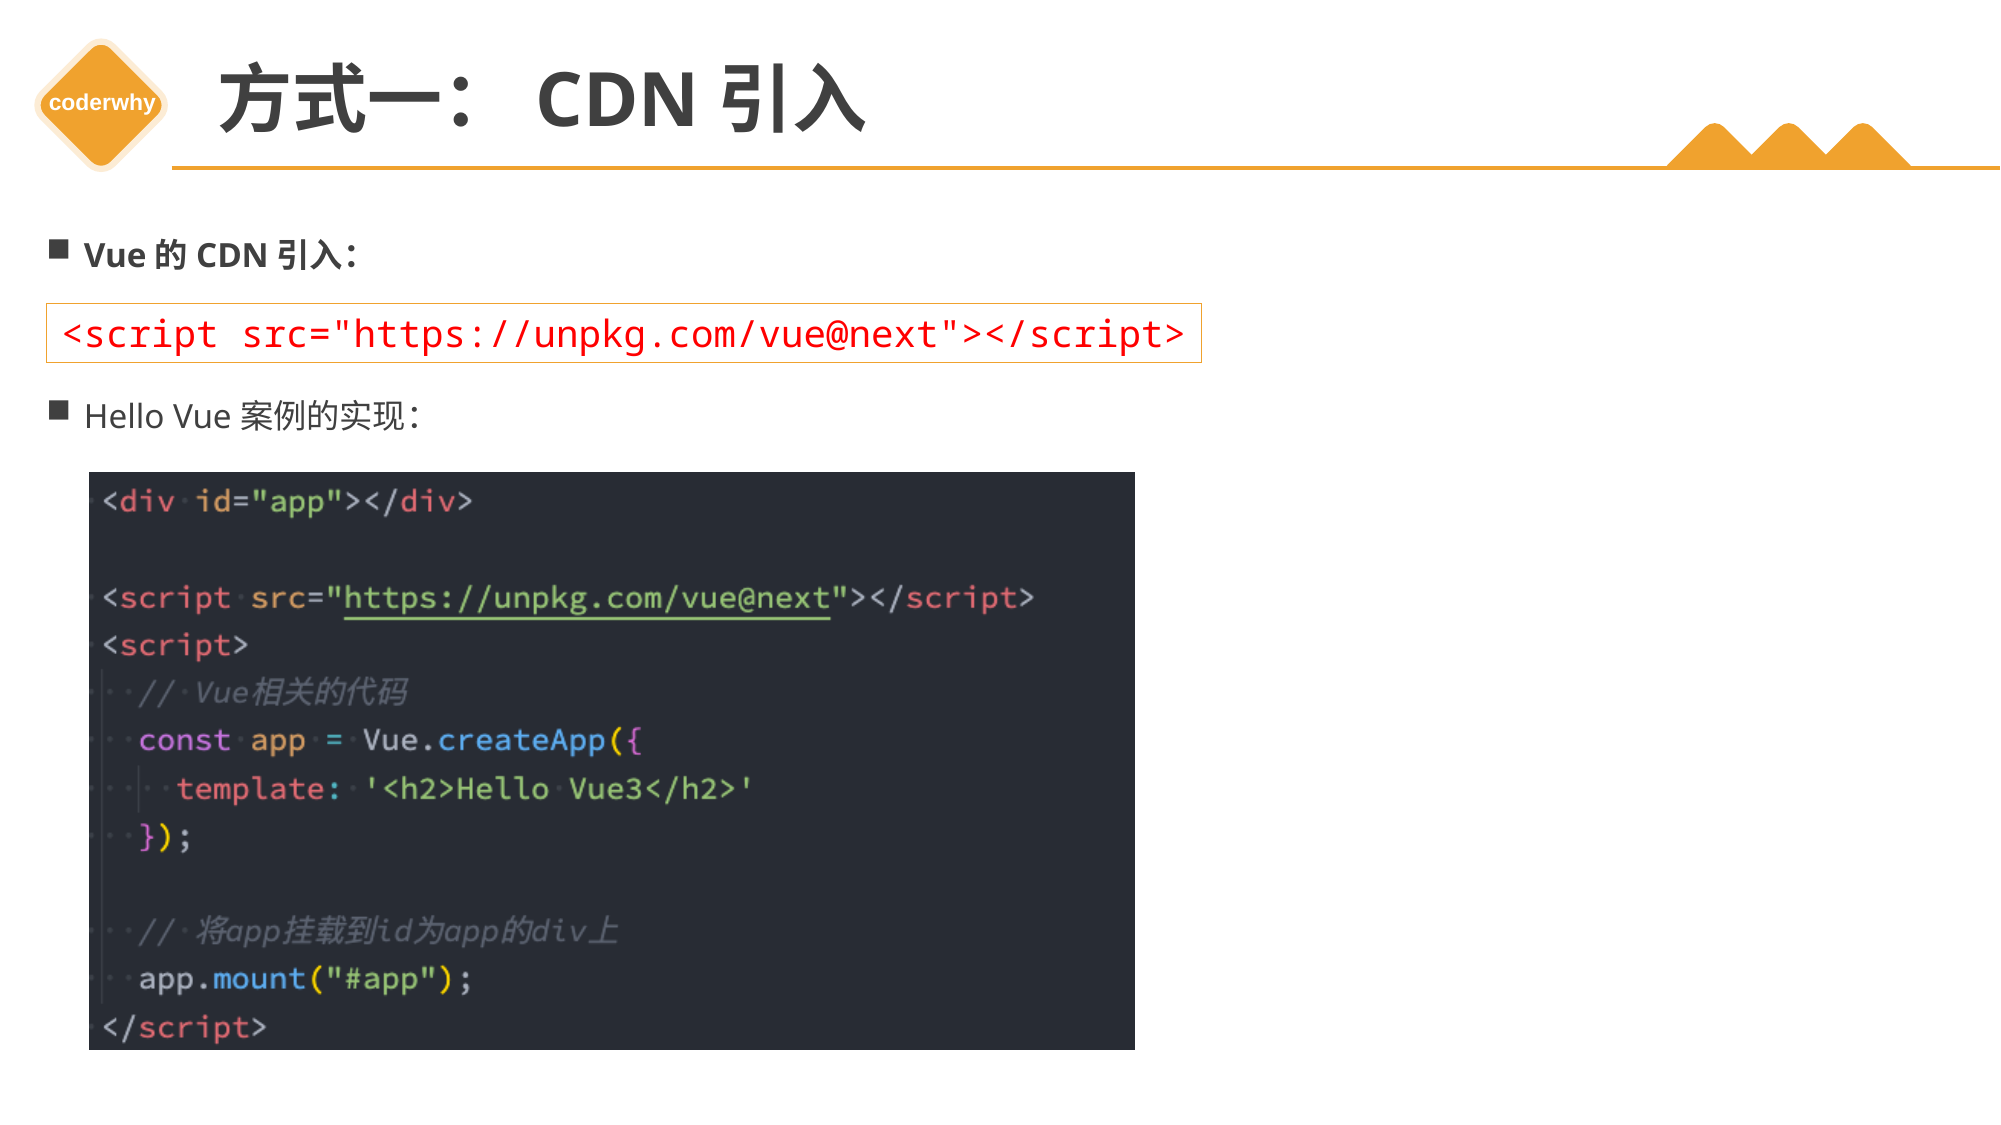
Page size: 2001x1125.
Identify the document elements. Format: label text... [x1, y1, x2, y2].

list Vue的CDN引入： Hello Vue案例的实现： [31, 206, 1979, 1100]
picture [89, 472, 1135, 1050]
title 方式一：CDN引入 [202, 43, 1857, 161]
text_box <script src="https://unpkg.com/vue@next"></script> [46, 303, 1202, 363]
